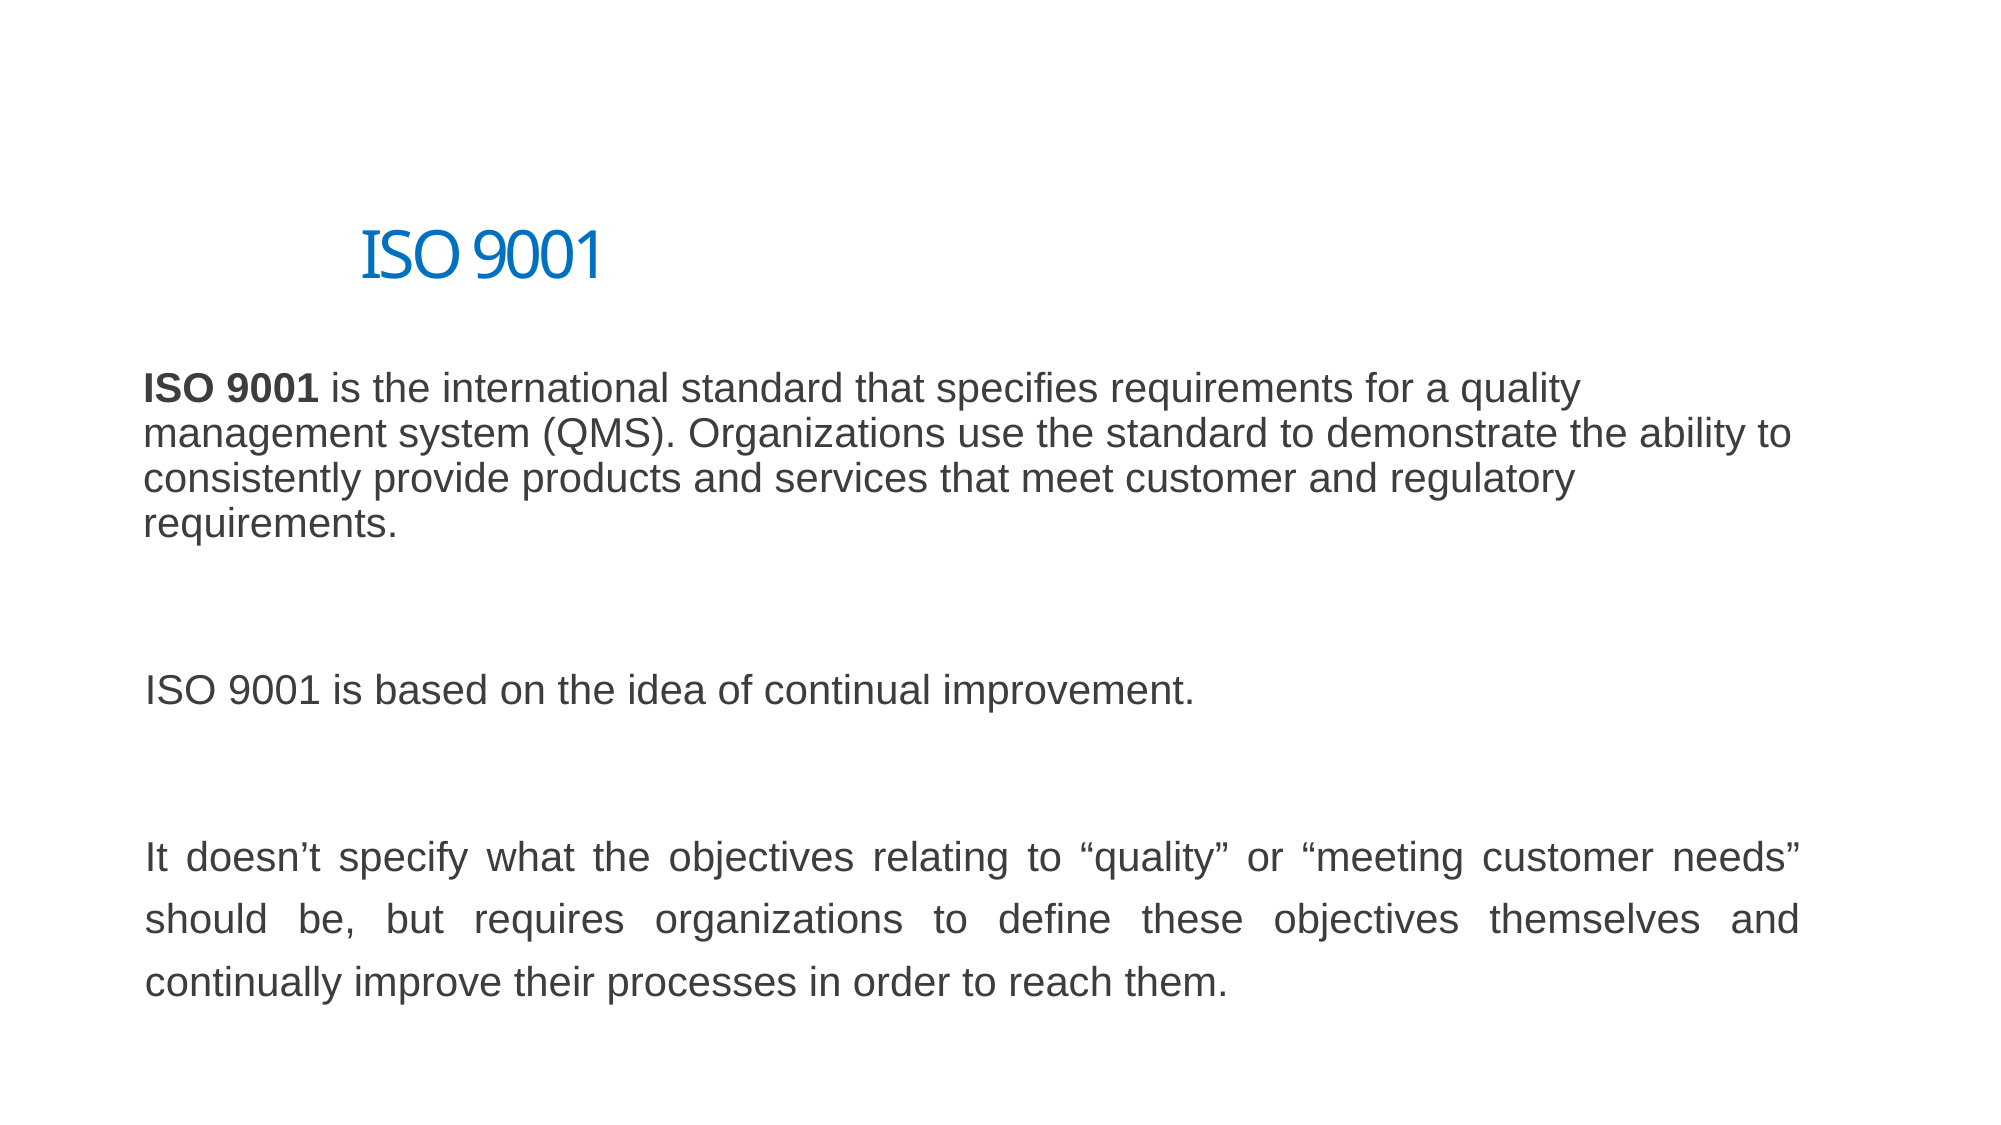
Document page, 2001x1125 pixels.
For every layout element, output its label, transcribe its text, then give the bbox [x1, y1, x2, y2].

title ISO 9001 [343, 178, 1657, 366]
list ISO 9001 is the international standard that specifies requirements for a quality management system (QMS). Organizations use the standard to demonstrate the ability to consistently provide products and services that meet customer and regulatory requirements. ISO 9001 is based on the idea of continual improvement. It doesn’t specify what the objectives relating to “quality” or “meeting customer needs” should be, but requires organizations to define these objectives themselves and continually improve their processes in order to reach them. [143, 366, 1804, 1041]
